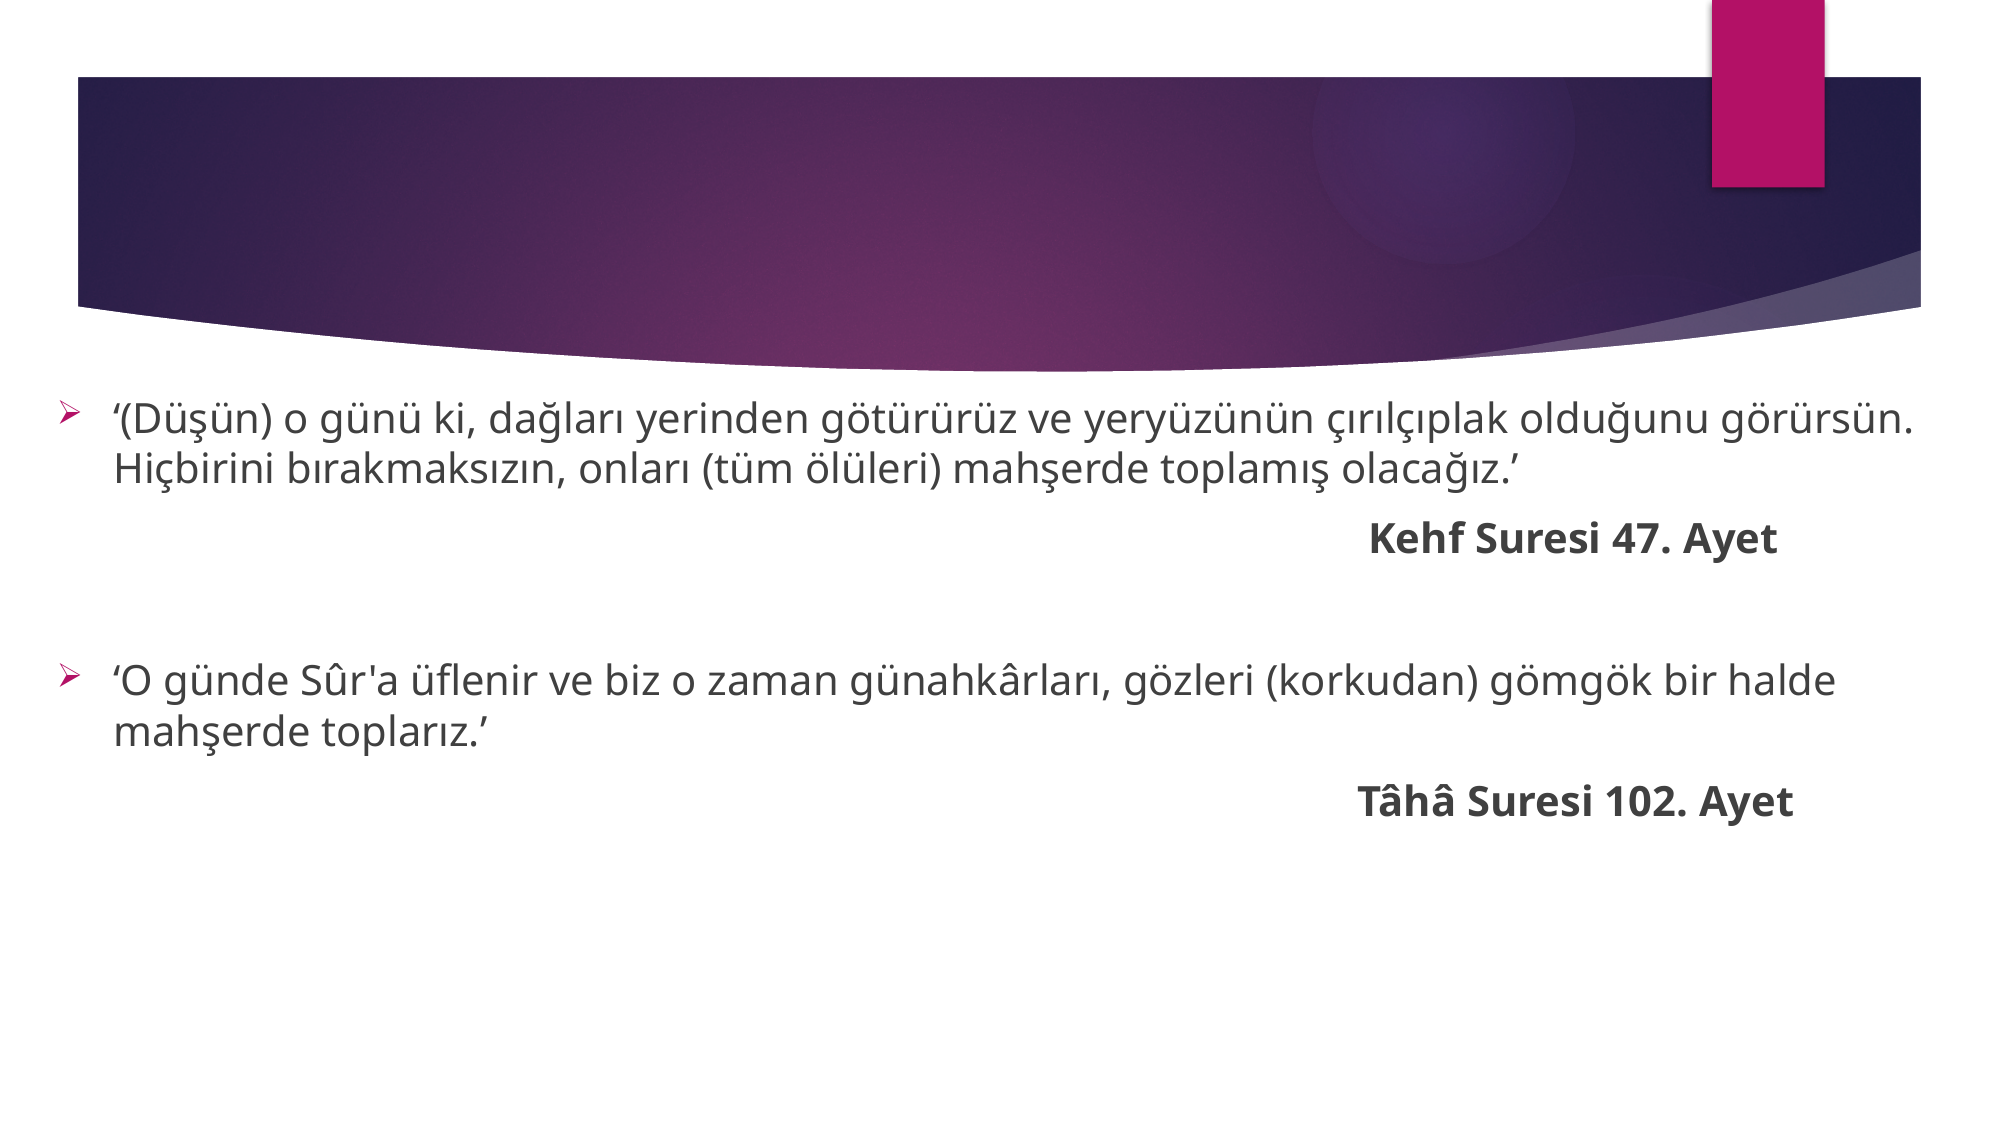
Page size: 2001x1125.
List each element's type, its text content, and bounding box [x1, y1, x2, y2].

list ‘(Düşün) o günü ki, dağları yerinden götürürüz ve yeryüzünün çırılçıplak olduğunu görürsün. Hiçbirini bırakmaksızın, onları (tüm ölüleri) mahşerde toplamış olacağız.’ Kehf Suresi 47. Ayet ‘O günde Sûr'a üflenir ve biz o zaman günahkârları, gözleri (korkudan) gömgök bir halde mahşerde toplarız.’ Tâhâ Suresi 102. Ayet [41, 383, 1959, 1090]
